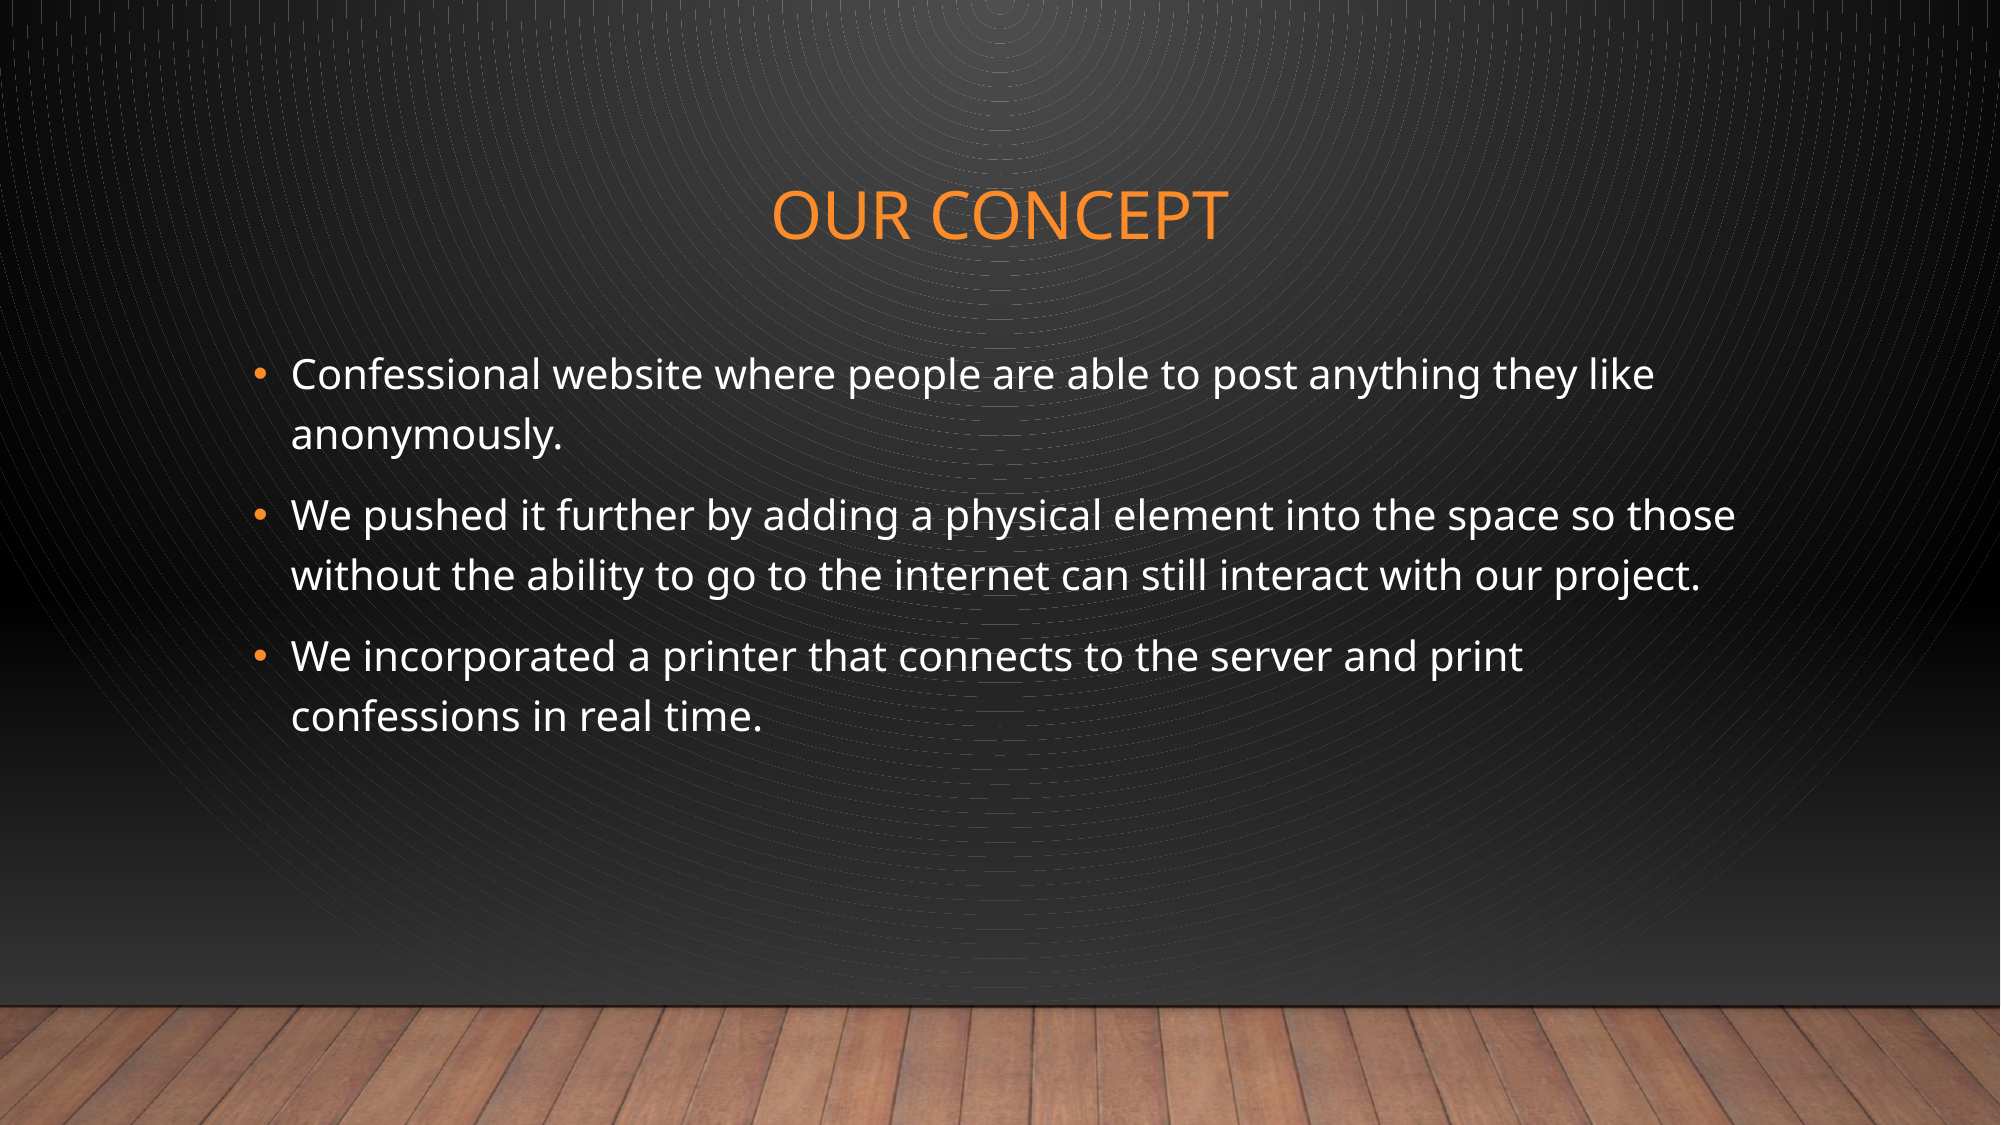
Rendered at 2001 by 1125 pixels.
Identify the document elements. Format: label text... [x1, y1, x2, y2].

list Confessional website where people are able to post anything they like anonymously. We pushed it further by adding a physical element into the space so those without the ability to go to the internet can still interact with our project. We incorporated a printer that connects to the server and print confessions in real time. [238, 330, 1763, 897]
title Our concept [238, 131, 1763, 305]
picture [0, 1005, 2000, 1125]
